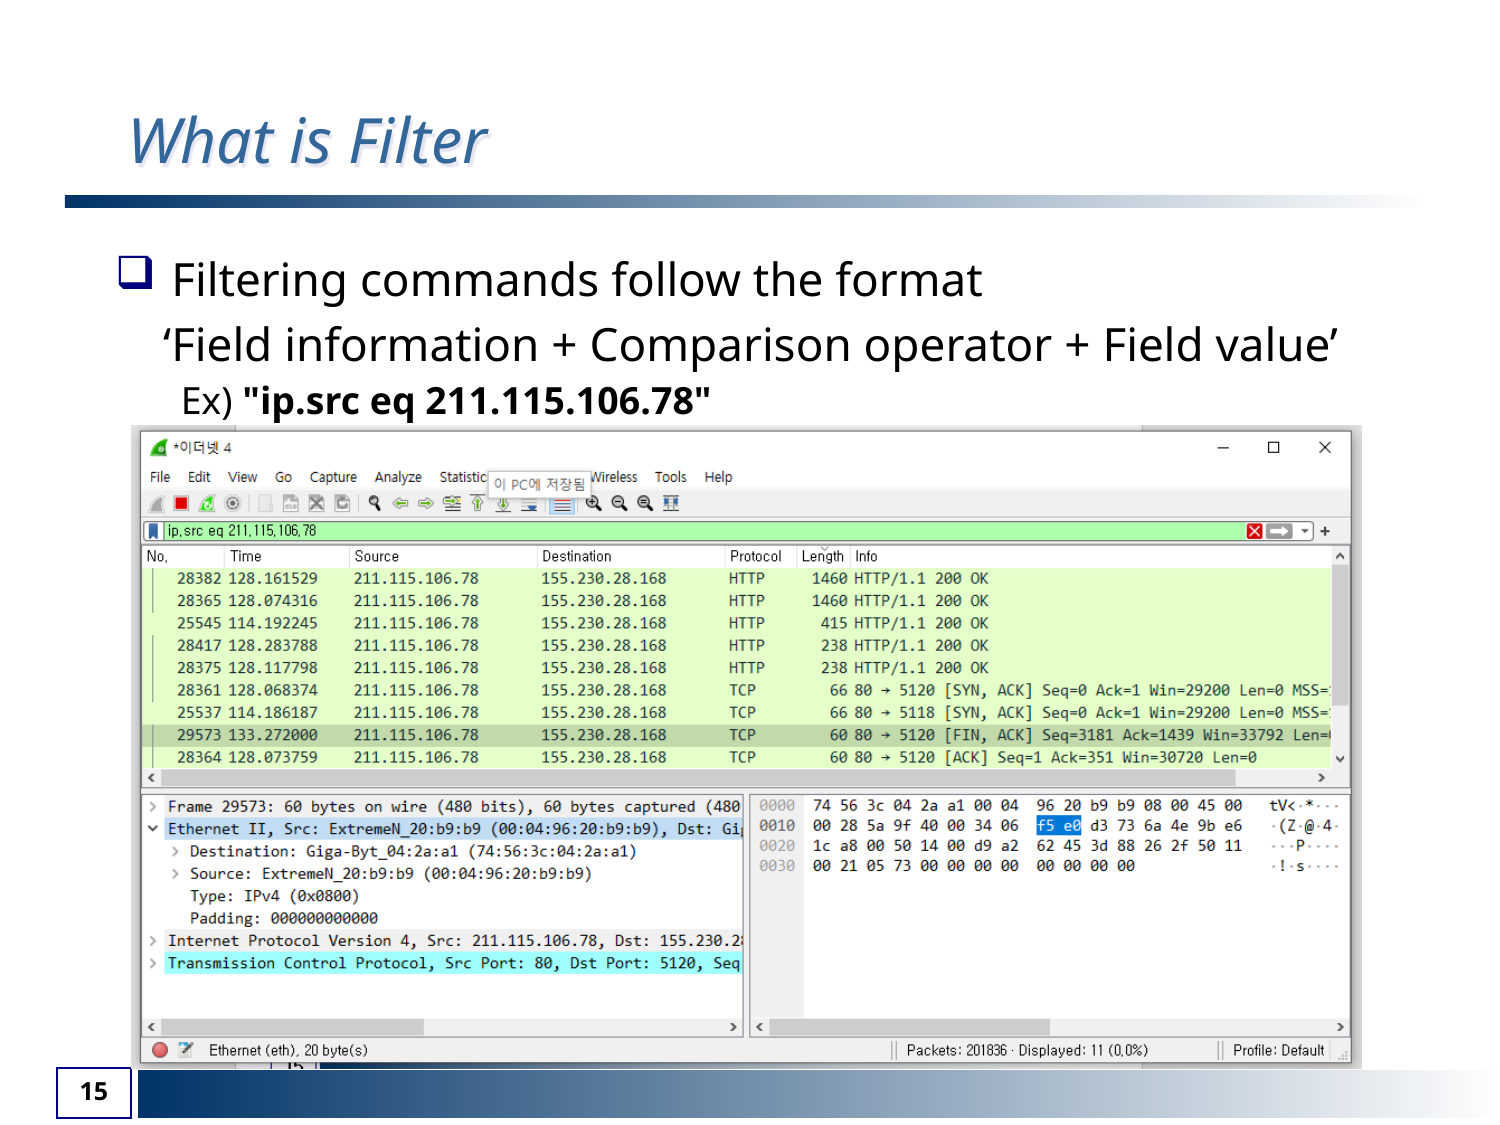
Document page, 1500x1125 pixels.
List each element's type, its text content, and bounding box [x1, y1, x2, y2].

list Filtering commands follow the format ‘Field information + Comparison operator + Field value’ Ex) "ip.src eq 211.115.106.78" [100, 243, 1424, 1024]
title What is Filter [111, 77, 1424, 200]
picture [131, 425, 1362, 1070]
